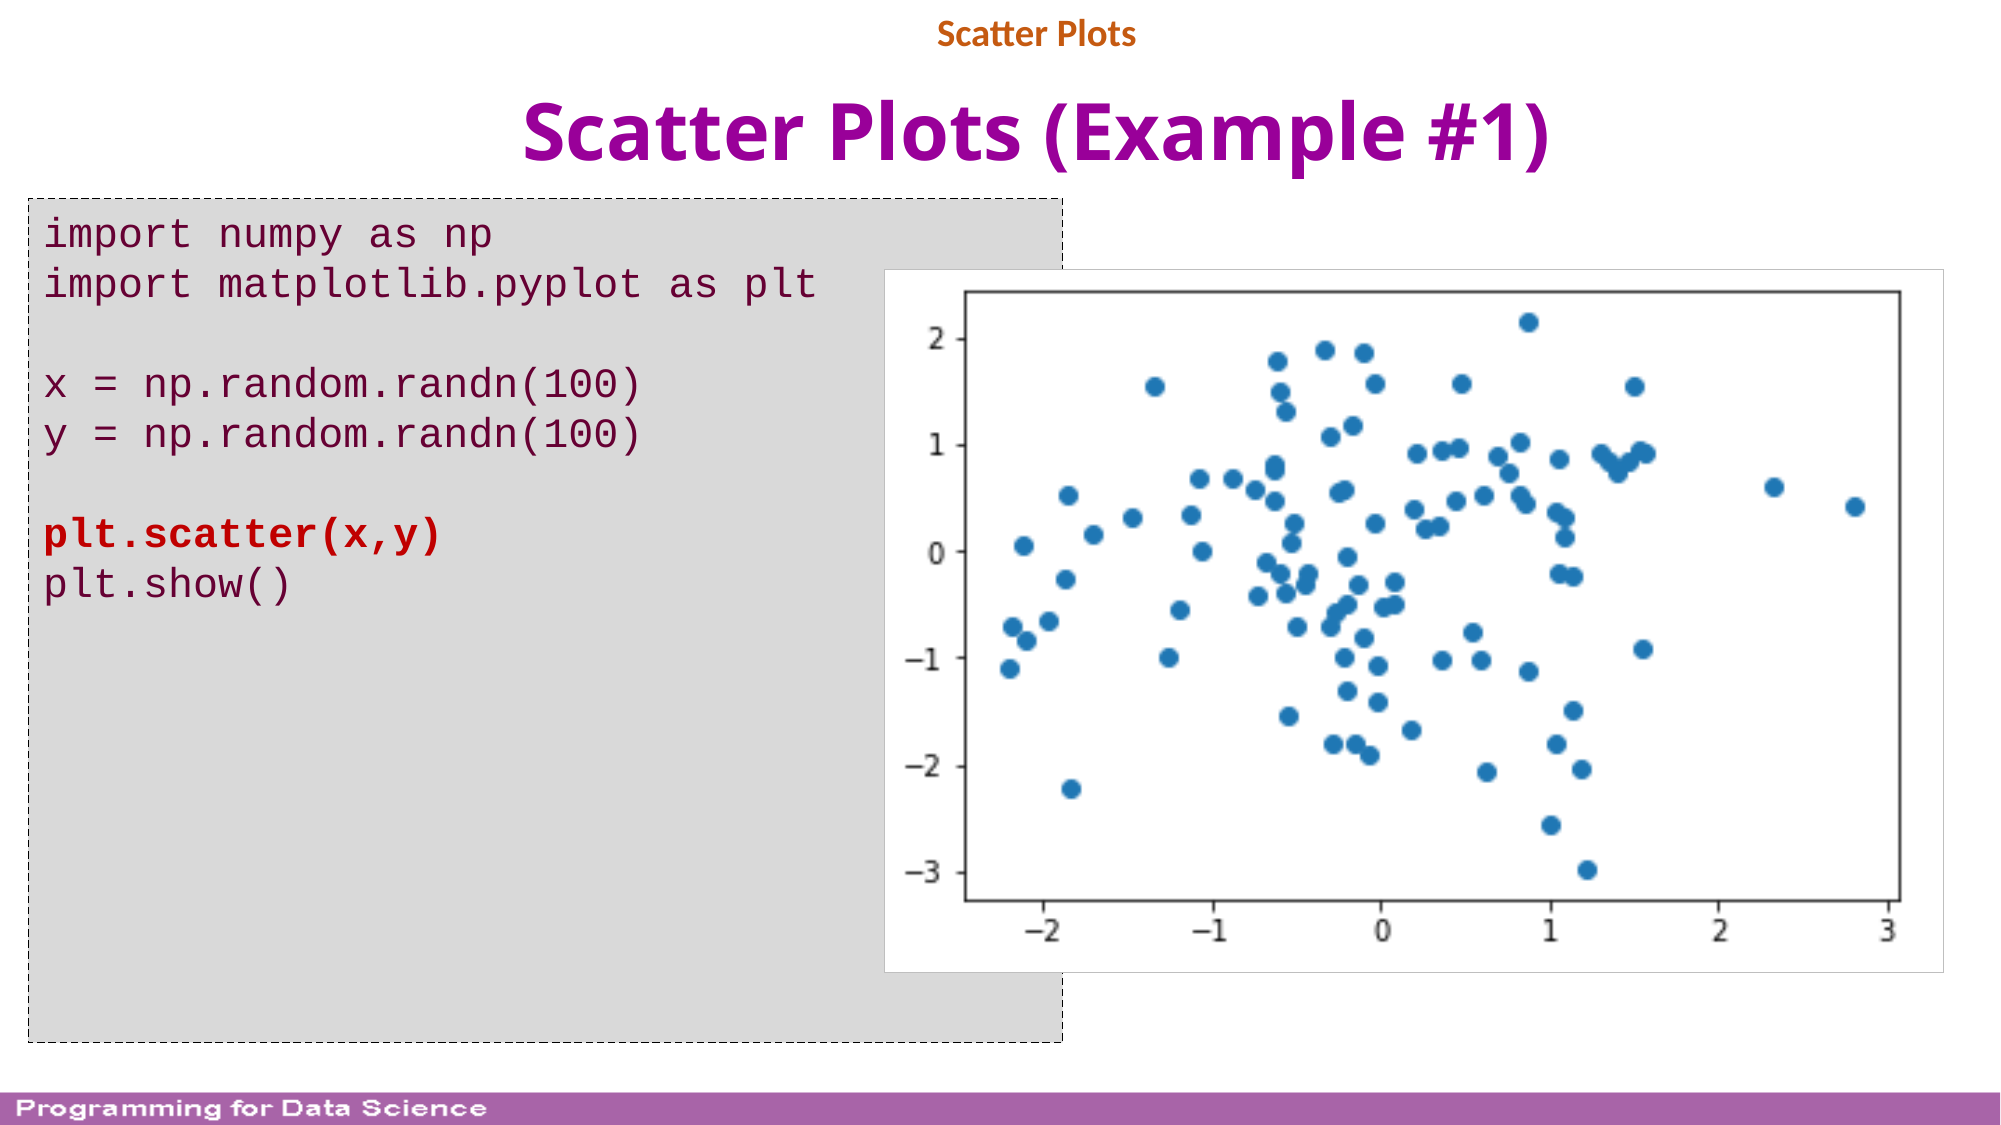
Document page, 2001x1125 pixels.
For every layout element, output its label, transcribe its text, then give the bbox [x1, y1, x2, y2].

title Scatter Plots (Example #1) [130, 61, 1944, 208]
text_box import numpy as np import matplotlib.pyplot as plt x = np.random.randn(100) y = np.random.randn(100) plt.scatter(x,y) plt.show() [28, 198, 1063, 1043]
picture [0, 0, 2001, 1125]
slide_number 42 [1455, 1042, 1946, 1103]
list Scatter Plots [392, 0, 1681, 62]
